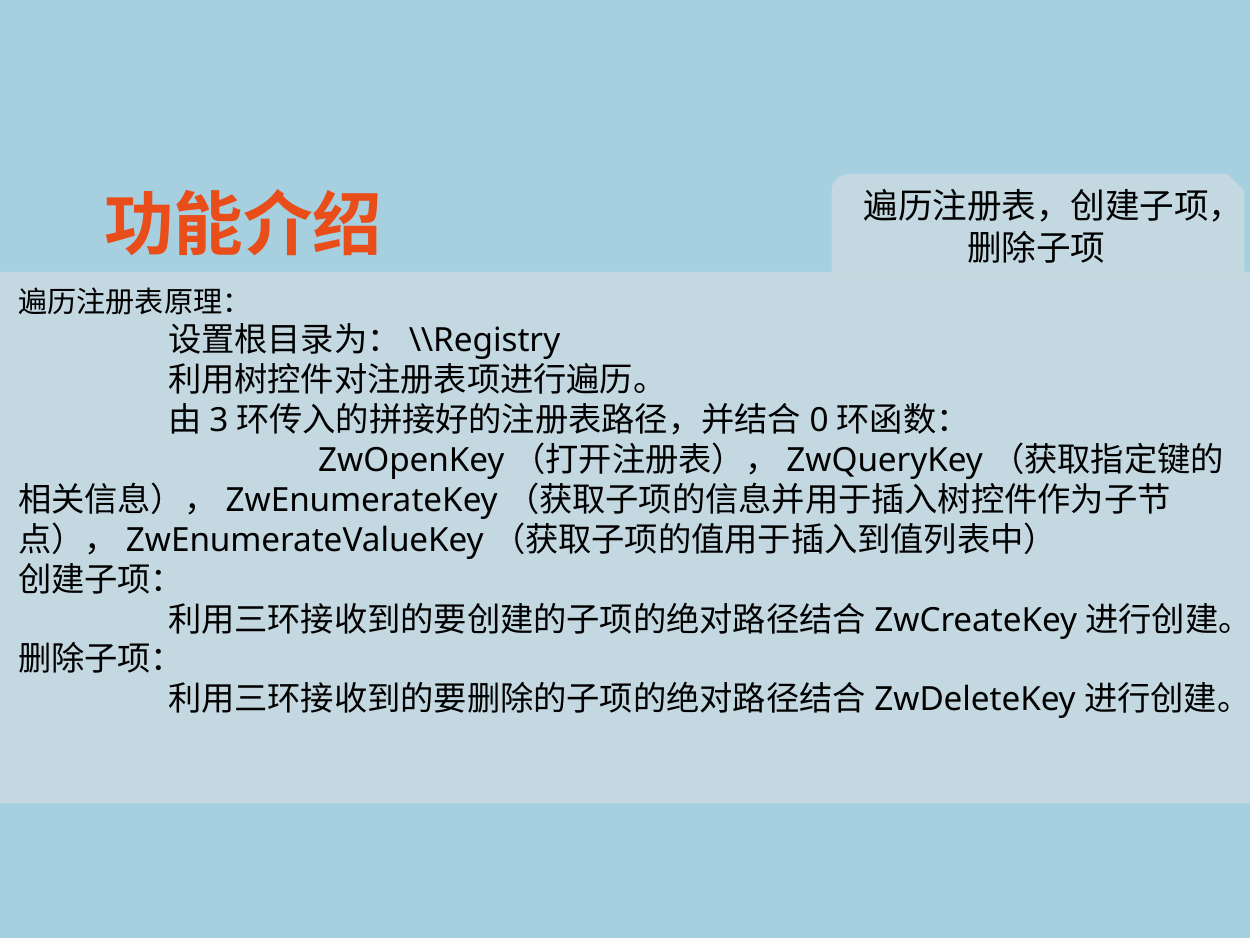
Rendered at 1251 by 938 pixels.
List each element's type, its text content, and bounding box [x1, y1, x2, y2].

text_box [0, 270, 1250, 805]
text_box 遍历注册表，创建子项，删除子项 [829, 172, 1247, 275]
text_box 遍历注册表原理： 设置根目录为：\\Registry 利用树控件对注册表项进行遍历。 由3环传入的拼接好的注册表路径，并结合0环函数： ZwOpenKey（打开注册表），ZwQueryKey（获取指定键的相关信息），ZwEnumerateKey（获取子项的信息并用于插入树控件作为子节点），ZwEnumerateValueKey（获取子项的值用于插入到值列表中） 创建子项： 利用三环接收到的要创建的子项的绝对路径结合ZwCreateKey进行创建。 删除子项： 利用三环接收到的要删除的子项的绝对路径结合ZwDeleteKey进行创建。 [3, 275, 1250, 725]
text_box 功能介绍 [89, 172, 398, 271]
